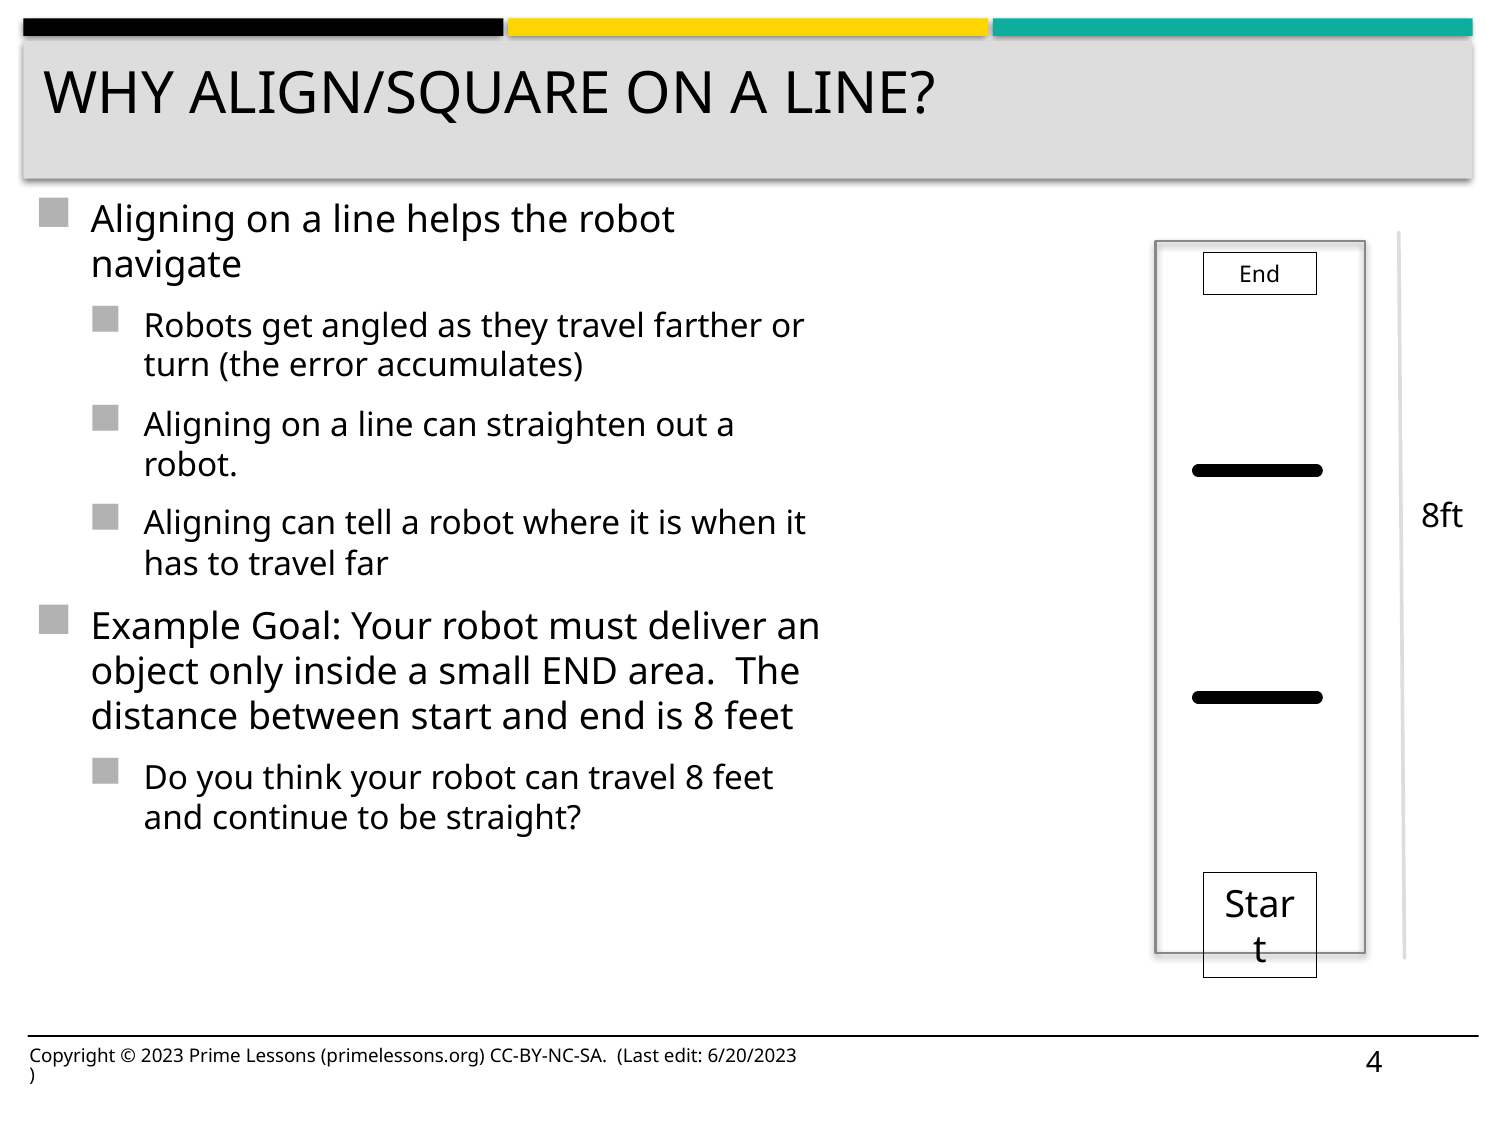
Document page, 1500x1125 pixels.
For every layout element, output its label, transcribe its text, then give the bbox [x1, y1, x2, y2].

text_box Start [1203, 872, 1317, 978]
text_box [1398, 231, 1405, 959]
list Aligning on a line helps the robot navigate Robots get angled as they travel farther or turn (the error accumulates) Aligning on a line can straighten out a robot. Aligning can tell a robot where it is when it has to travel far Example Goal: Your robot must deliver an object only inside a small END area. The distance between start and end is 8 feet Do you think your robot can travel 8 feet and continue to be straight? [25, 187, 849, 1021]
slide_number 4 [1351, 1036, 1478, 1097]
footer Copyright © 2023 Prime Lessons (primelessons.org) CC-BY-NC-SA. (Last edit: 6/20/2023) [14, 1036, 814, 1097]
text_box 8ft [1412, 486, 1481, 542]
text_box [1154, 240, 1366, 954]
title WHY Align/Square on a line? [28, 48, 1464, 172]
text_box End [1203, 252, 1317, 295]
